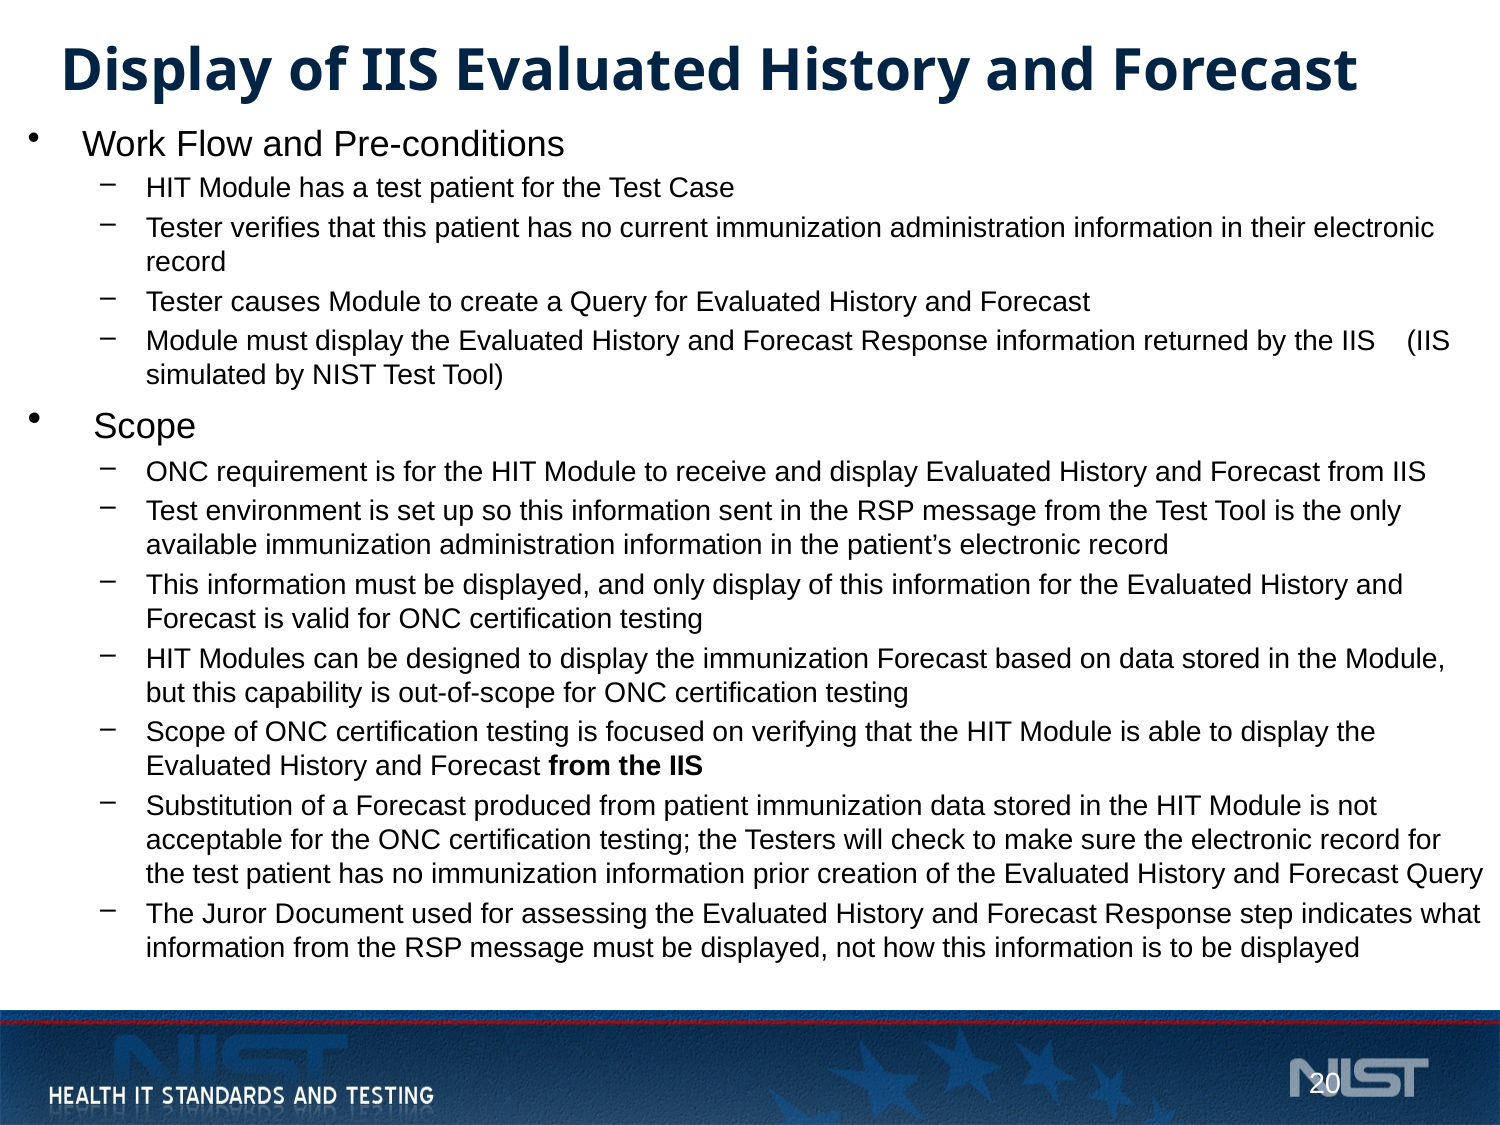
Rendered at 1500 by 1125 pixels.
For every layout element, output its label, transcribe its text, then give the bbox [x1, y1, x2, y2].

picture [0, 1010, 1500, 1125]
list Work Flow and Pre-conditions HIT Module has a test patient for the Test Case Tester verifies that this patient has no current immunization administration information in their electronic record Tester causes Module to create a Query for Evaluated History and Forecast Module must display the Evaluated History and Forecast Response information returned by the IIS (IIS simulated by NIST Test Tool) Scope ONC requirement is for the HIT Module to receive and display Evaluated History and Forecast from IIS Test environment is set up so this information sent in the RSP message from the Test Tool is the only available immunization administration information in the patient’s electronic record This information must be displayed, and only display of this information for the Evaluated History and Forecast is valid for ONC certification testing HIT Modules can be designed to display the immunization Forecast based on data stored in the Module, but this capability is out-of-scope for ONC certification testing Scope of ONC certification testing is focused on verifying that the HIT Module is able to display the Evaluated History and Forecast from the IIS Substitution of a Forecast produced from patient immunization data stored in the HIT Module is not acceptable for the ONC certification testing; the Testers will check to make sure the electronic record for the test patient has no immunization information prior creation of the Evaluated History and Forecast Query The Juror Document used for assessing the Evaluated History and Forecast Response step indicates what information from the RSP message must be displayed, not how this information is to be displayed [12, 112, 1500, 1013]
slide_number 20 [1149, 1056, 1500, 1125]
title Display of IIS Evaluated History and Forecast [45, 24, 1396, 111]
